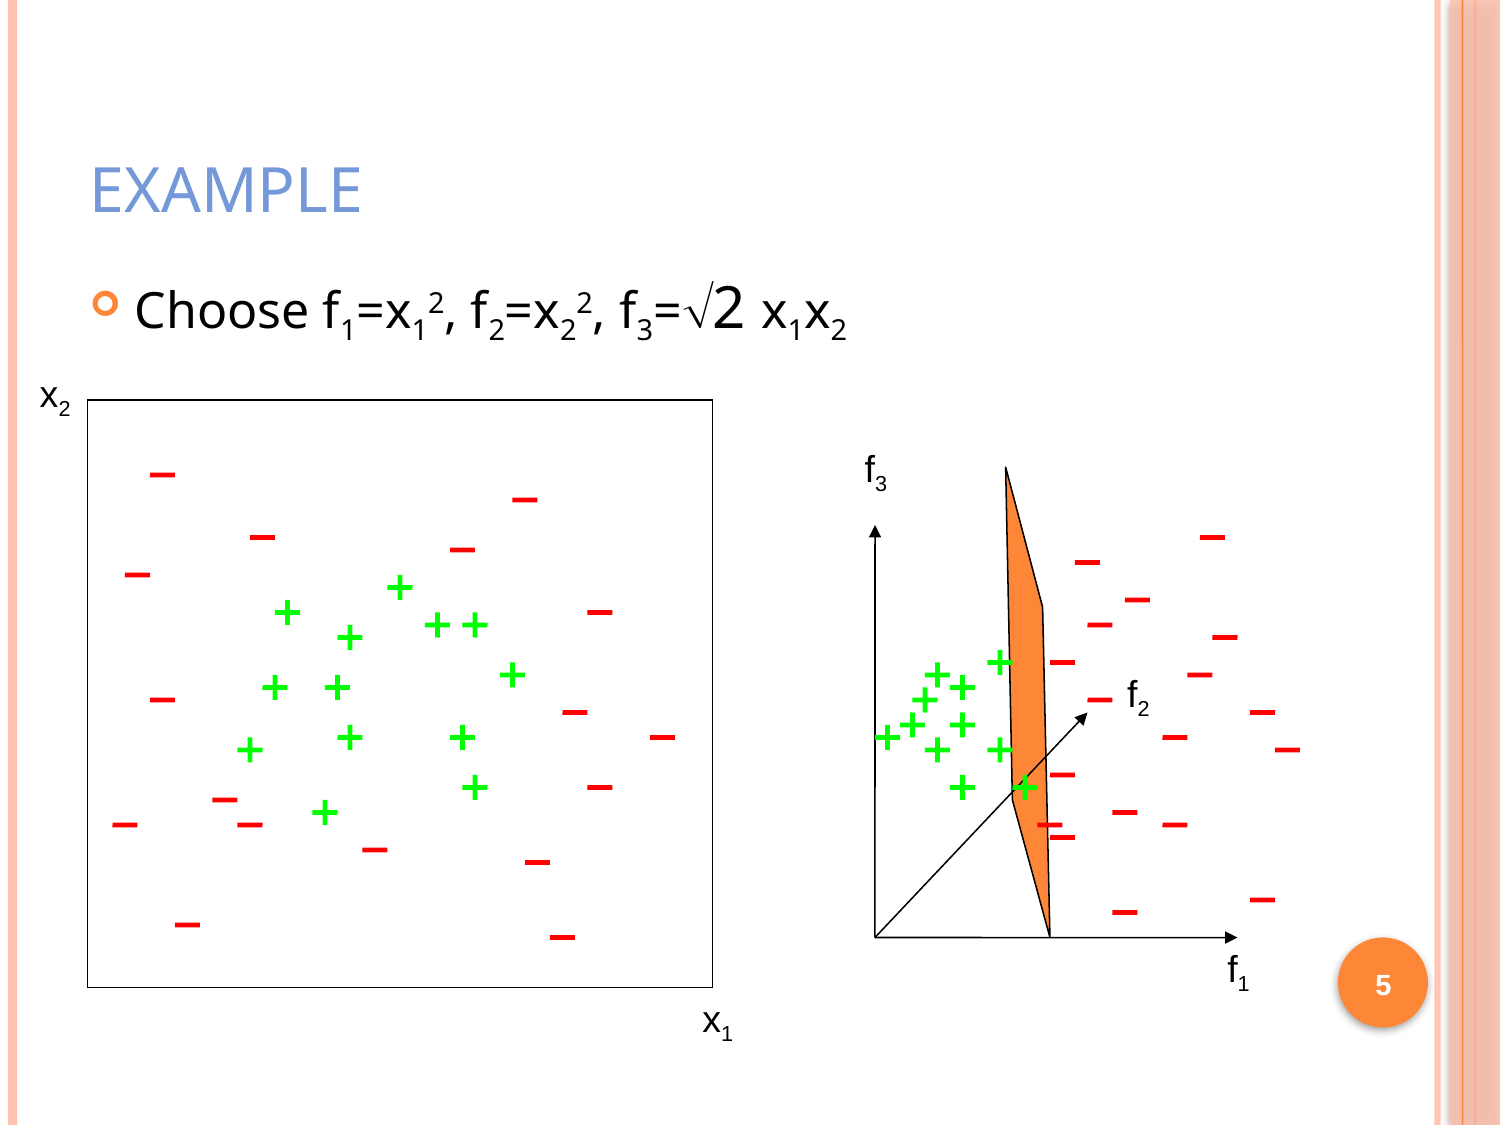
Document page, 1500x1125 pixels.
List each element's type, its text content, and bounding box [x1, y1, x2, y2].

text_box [986, 736, 1013, 763]
text_box [1014, 758, 1050, 937]
list Choose f1=x12, f2=x22, f3=2 x1x2 [75, 262, 1300, 1062]
text_box [87, 399, 713, 988]
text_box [949, 674, 976, 701]
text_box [311, 799, 338, 826]
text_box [461, 611, 488, 638]
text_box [911, 686, 938, 713]
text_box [336, 724, 363, 751]
text_box f3 [849, 437, 938, 504]
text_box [324, 674, 351, 701]
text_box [928, 676, 980, 736]
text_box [924, 736, 951, 763]
text_box f2 [1112, 662, 1200, 729]
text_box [261, 674, 288, 701]
text_box [868, 525, 882, 722]
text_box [236, 736, 263, 763]
slide_number 5 [1333, 940, 1434, 1027]
text_box [1225, 931, 1237, 937]
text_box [949, 774, 976, 801]
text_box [461, 774, 488, 801]
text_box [386, 574, 413, 601]
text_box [499, 661, 526, 688]
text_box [274, 599, 301, 626]
title Example [75, 45, 1300, 233]
text_box x2 [24, 362, 113, 429]
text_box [1011, 774, 1038, 801]
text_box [449, 724, 476, 751]
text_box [874, 724, 901, 751]
text_box [1032, 712, 1088, 771]
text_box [949, 711, 976, 738]
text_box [924, 661, 951, 688]
text_box x1 [687, 987, 775, 1054]
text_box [986, 649, 1013, 676]
text_box [1005, 467, 1046, 771]
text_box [336, 624, 363, 651]
text_box f1 [1212, 937, 1300, 1004]
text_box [899, 711, 926, 738]
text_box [420, 613, 492, 646]
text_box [424, 611, 451, 638]
